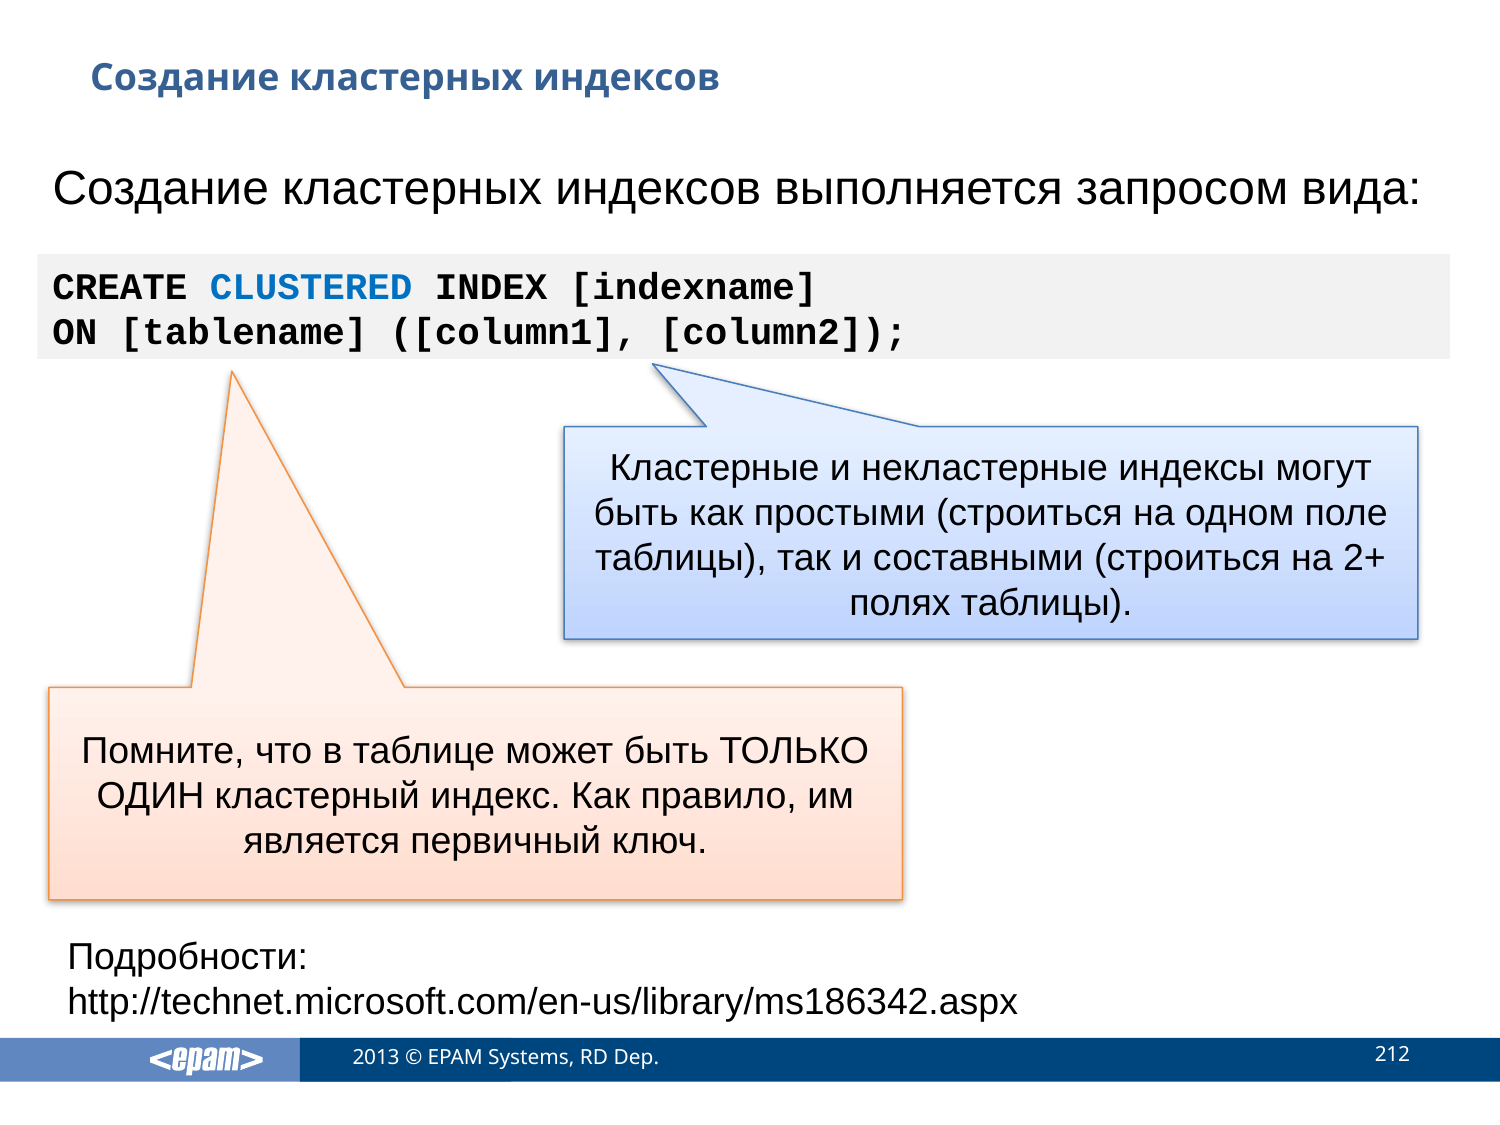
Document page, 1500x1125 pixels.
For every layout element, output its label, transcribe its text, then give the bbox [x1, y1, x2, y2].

text_box Помните, что в таблице может быть ТОЛЬКО ОДИН кластерный индекс. Как правило, им является первичный ключ. [48, 370, 904, 901]
slide_number 212 [1262, 1030, 1425, 1085]
title Создание кластерных индексов [75, 45, 1425, 149]
text_box Создание кластерных индексов выполняется запросом вида: [37, 149, 1450, 250]
footer 2013 © EPAM Systems, RD Dep. [337, 1030, 738, 1088]
text_box Кластерные и некластерные индексы могут быть как простыми (строиться на одном поле таблицы), так и составными (строиться на 2+ полях таблицы). [563, 363, 1419, 640]
text_box CREATE CLUSTERED INDEX [indexname] ON [tablename] ([column1], [column2]); [37, 254, 1450, 359]
text_box Подробности: http://technet.microsoft.com/en-us/library/ms186342.aspx [52, 924, 1440, 1030]
